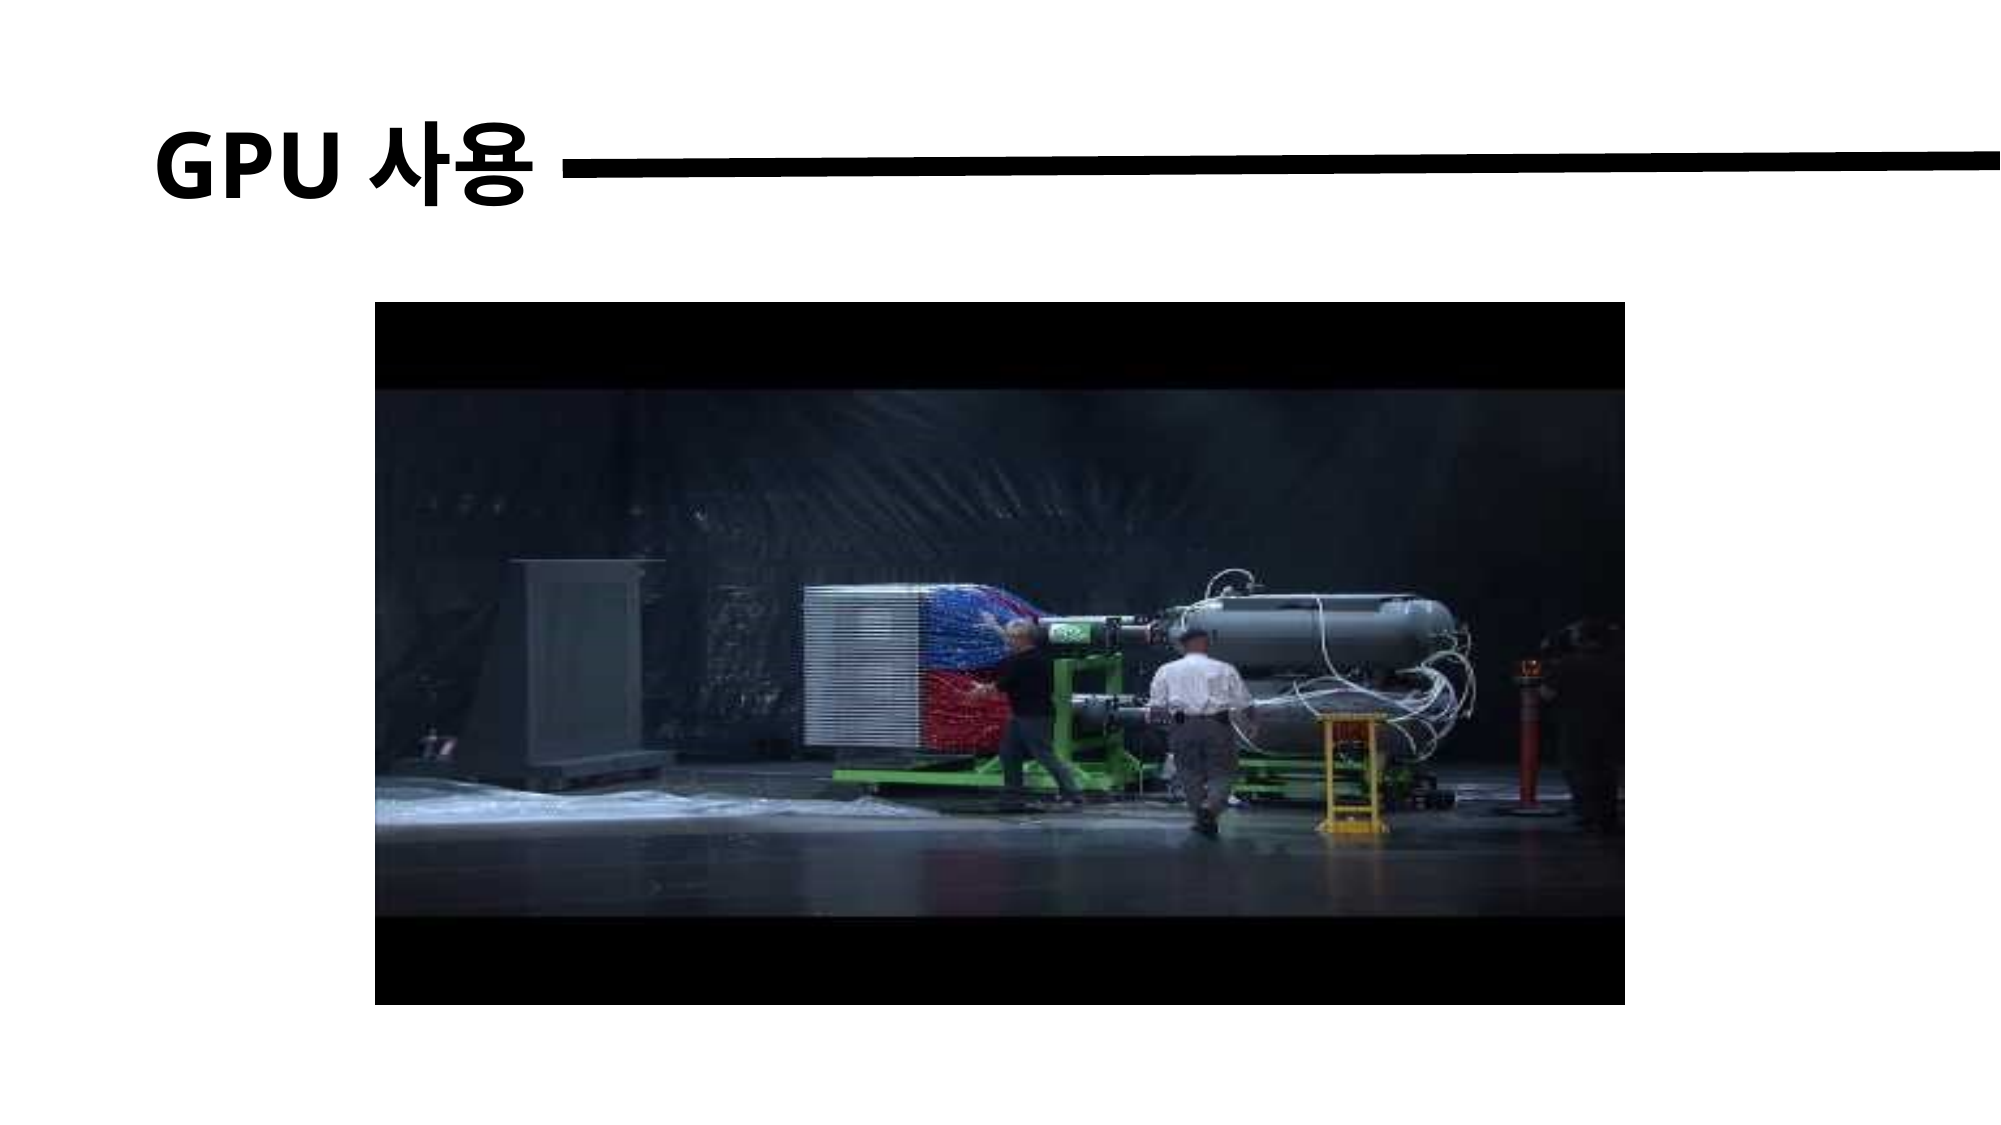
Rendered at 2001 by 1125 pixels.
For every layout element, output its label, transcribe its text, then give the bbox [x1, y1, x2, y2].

title GPU사용 [137, 59, 563, 278]
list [374, 301, 1626, 1005]
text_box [562, 160, 2000, 169]
